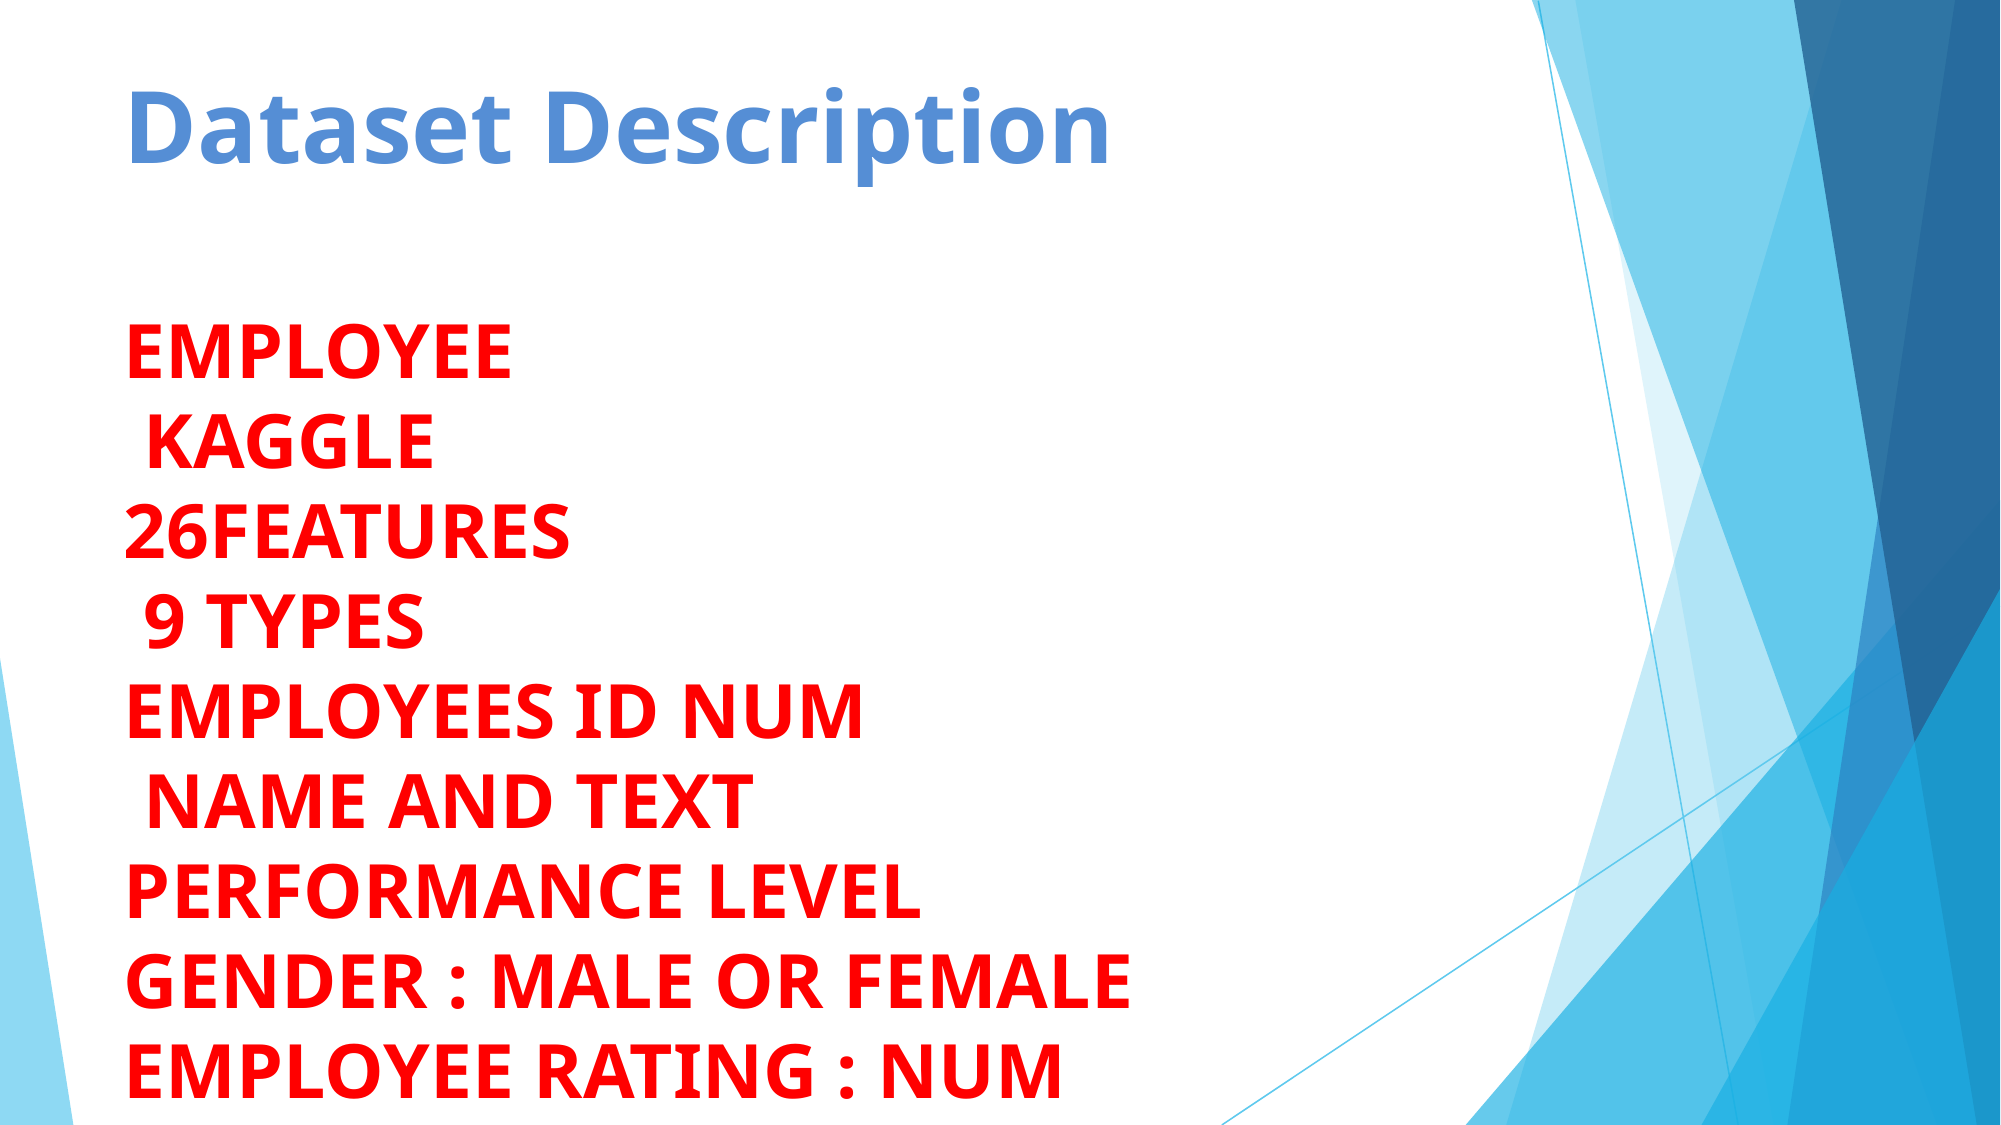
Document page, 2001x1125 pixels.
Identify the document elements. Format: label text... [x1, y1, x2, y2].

title Dataset Description EMPLOYEE KAGGLE 26FEATURES 9 TYPES EMPLOYEES ID NUM NAME AND TEXT PERFORMANCE LEVEL GENDER : MALE OR FEMALE EMPLOYEE RATING : NUM [123, 63, 1877, 1125]
